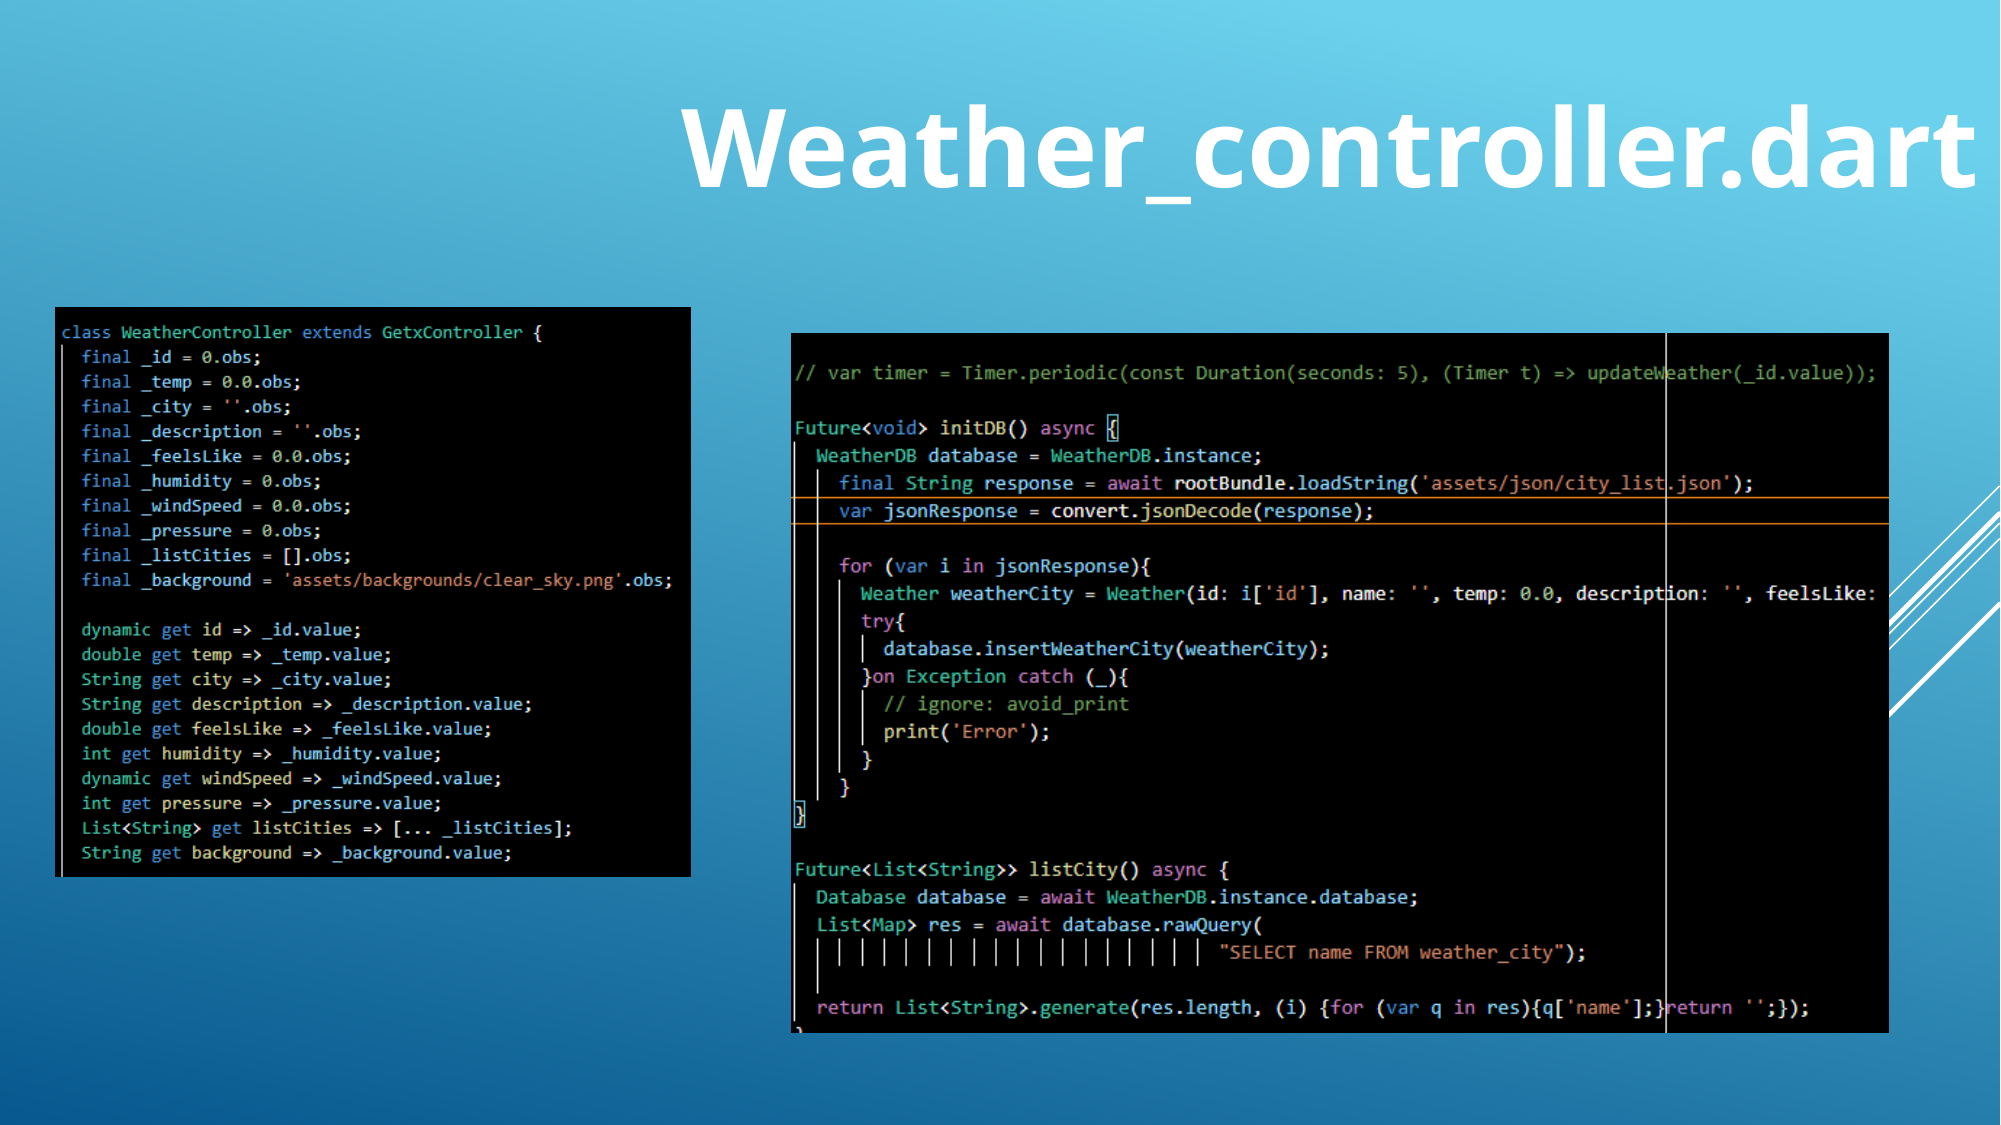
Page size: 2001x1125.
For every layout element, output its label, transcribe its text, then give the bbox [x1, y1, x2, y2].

picture [790, 333, 1889, 1033]
title Weather_controller.dart [666, 20, 2000, 268]
picture [55, 307, 691, 877]
